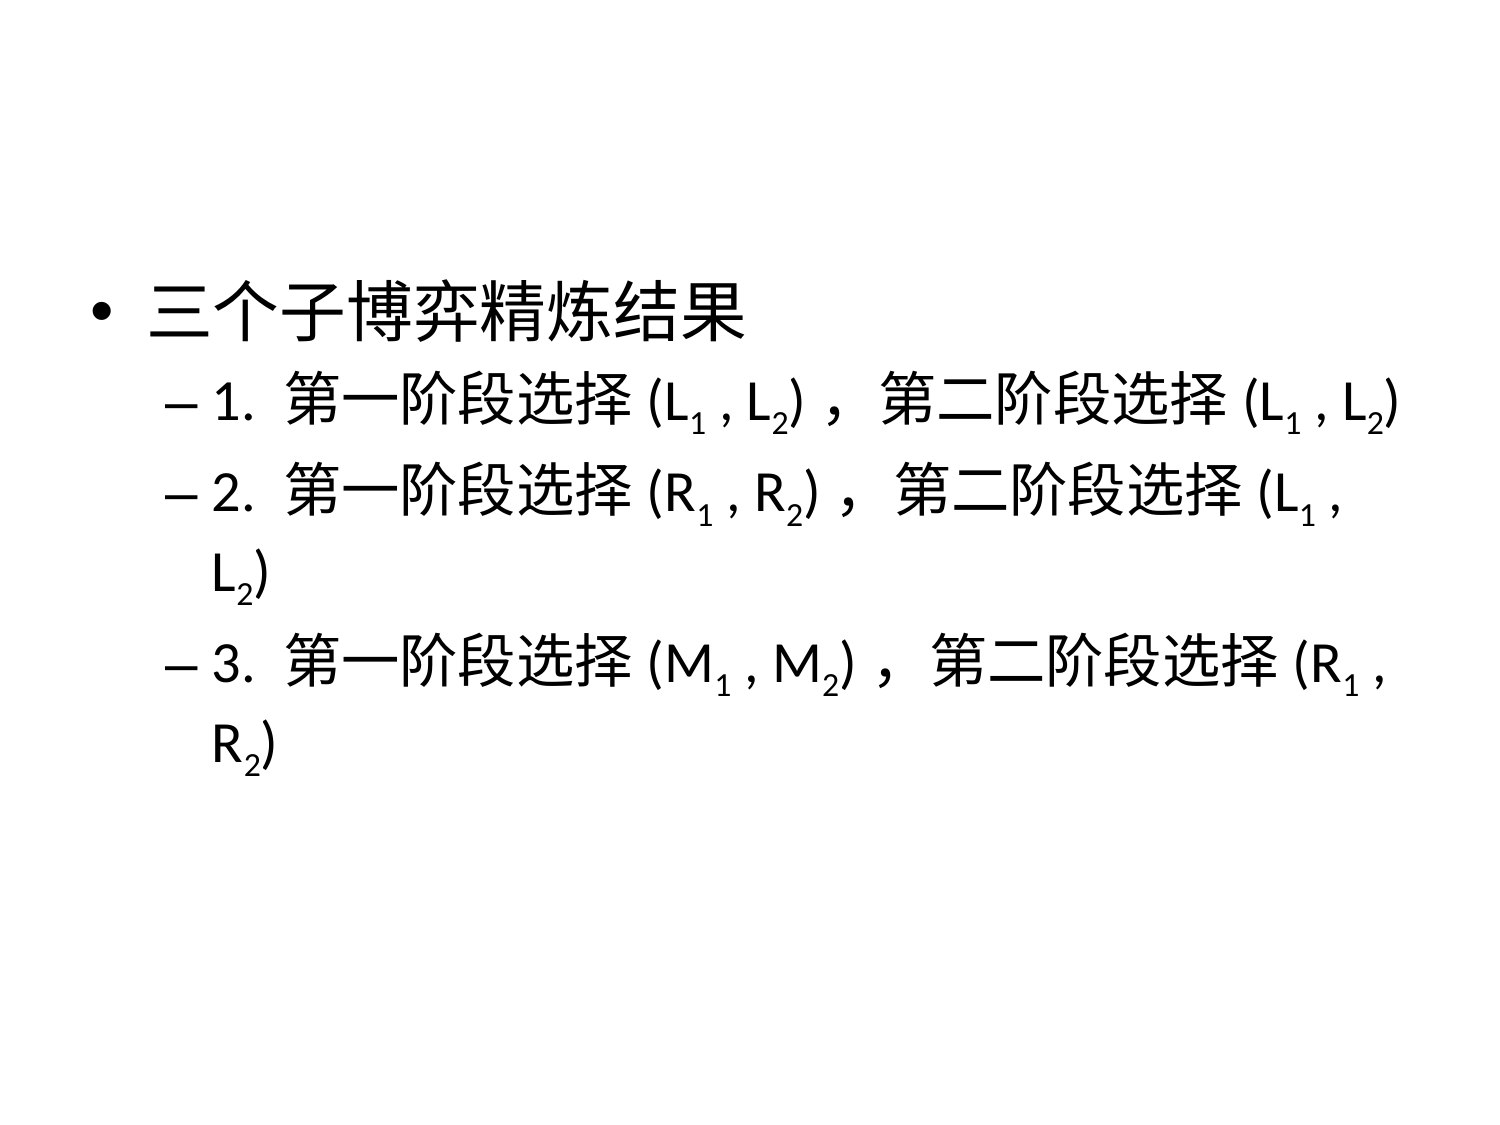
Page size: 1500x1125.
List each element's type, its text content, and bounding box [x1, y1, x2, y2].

list 三个子博弈精炼结果 1. 第一阶段选择(L1 , L2)，第二阶段选择(L1 , L2) 2. 第一阶段选择(R1 , R2)，第二阶段选择(L1 , L2) 3. 第一阶段选择(M1 , M2)，第二阶段选择(R1 , R2) [75, 262, 1425, 1005]
